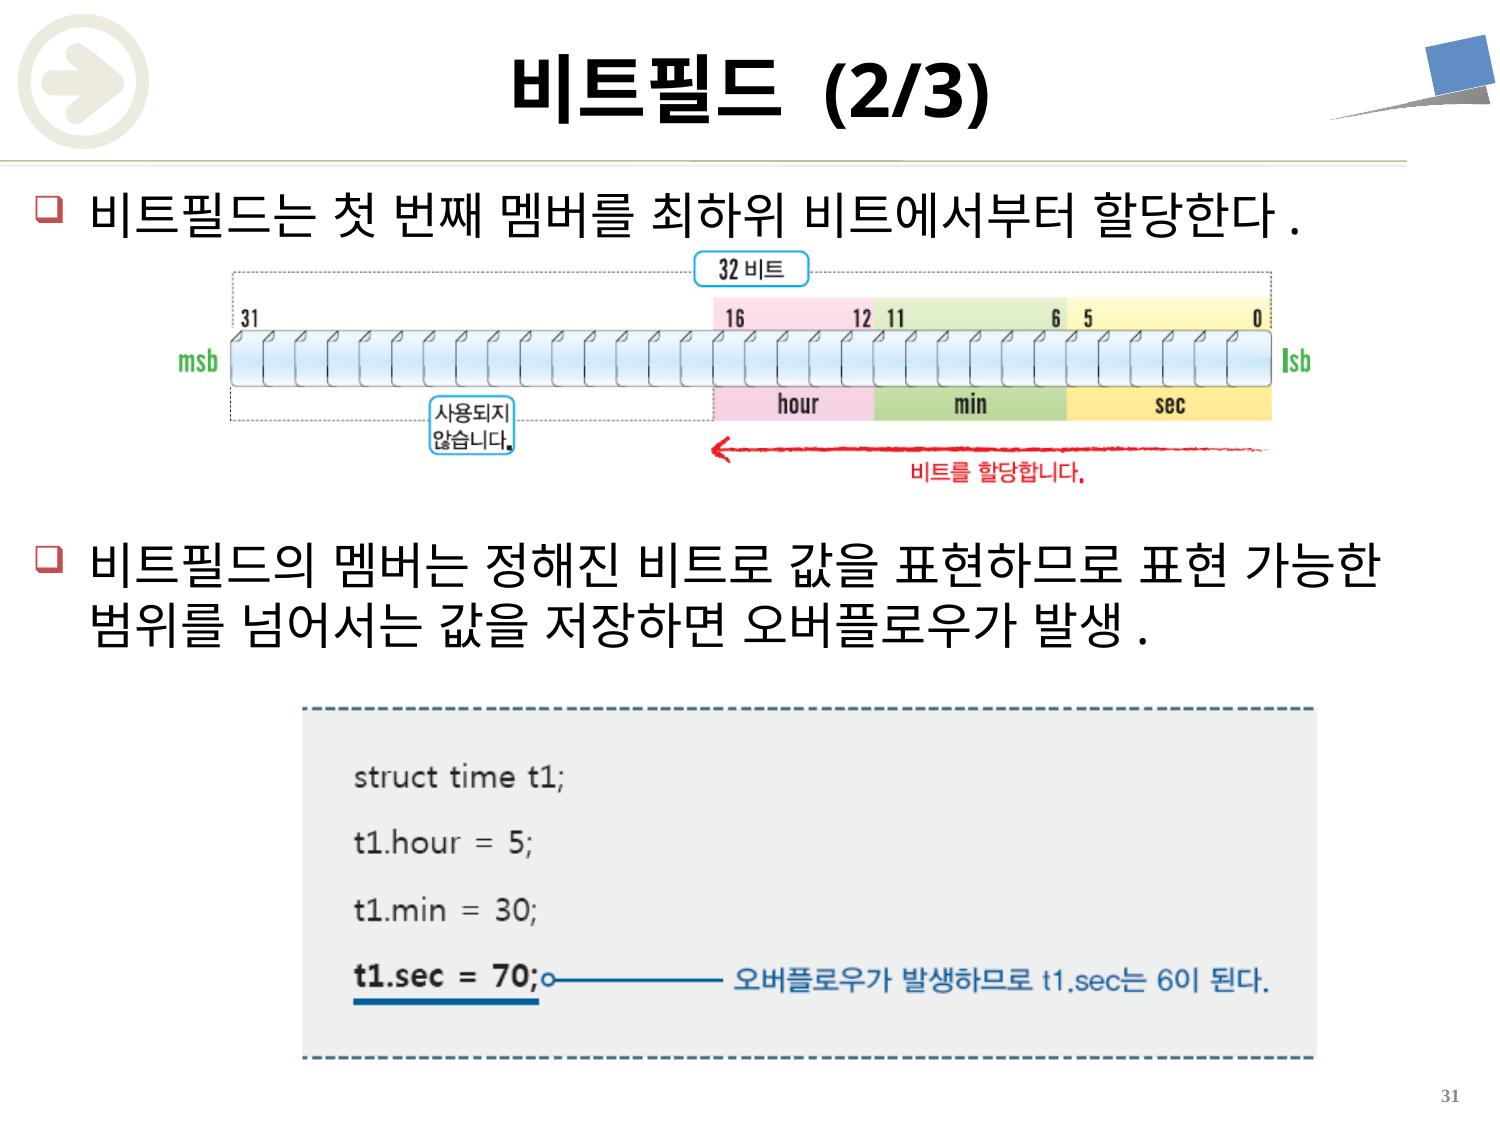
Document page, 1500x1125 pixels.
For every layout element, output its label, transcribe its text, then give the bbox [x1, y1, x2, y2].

list 비트필드는 첫 번째 멤버를 최하위 비트에서부터 할당한다. 비트필드의 멤버는 정해진 비트로 값을 표현하므로 표현 가능한 범위를 넘어서는 값을 저장하면 오버플로우가 발생. [17, 177, 1490, 1071]
slide_number 30 [1125, 1082, 1476, 1109]
picture [300, 703, 1318, 1063]
picture [170, 243, 1318, 491]
title 비트필드 (2/3) [75, 24, 1425, 149]
